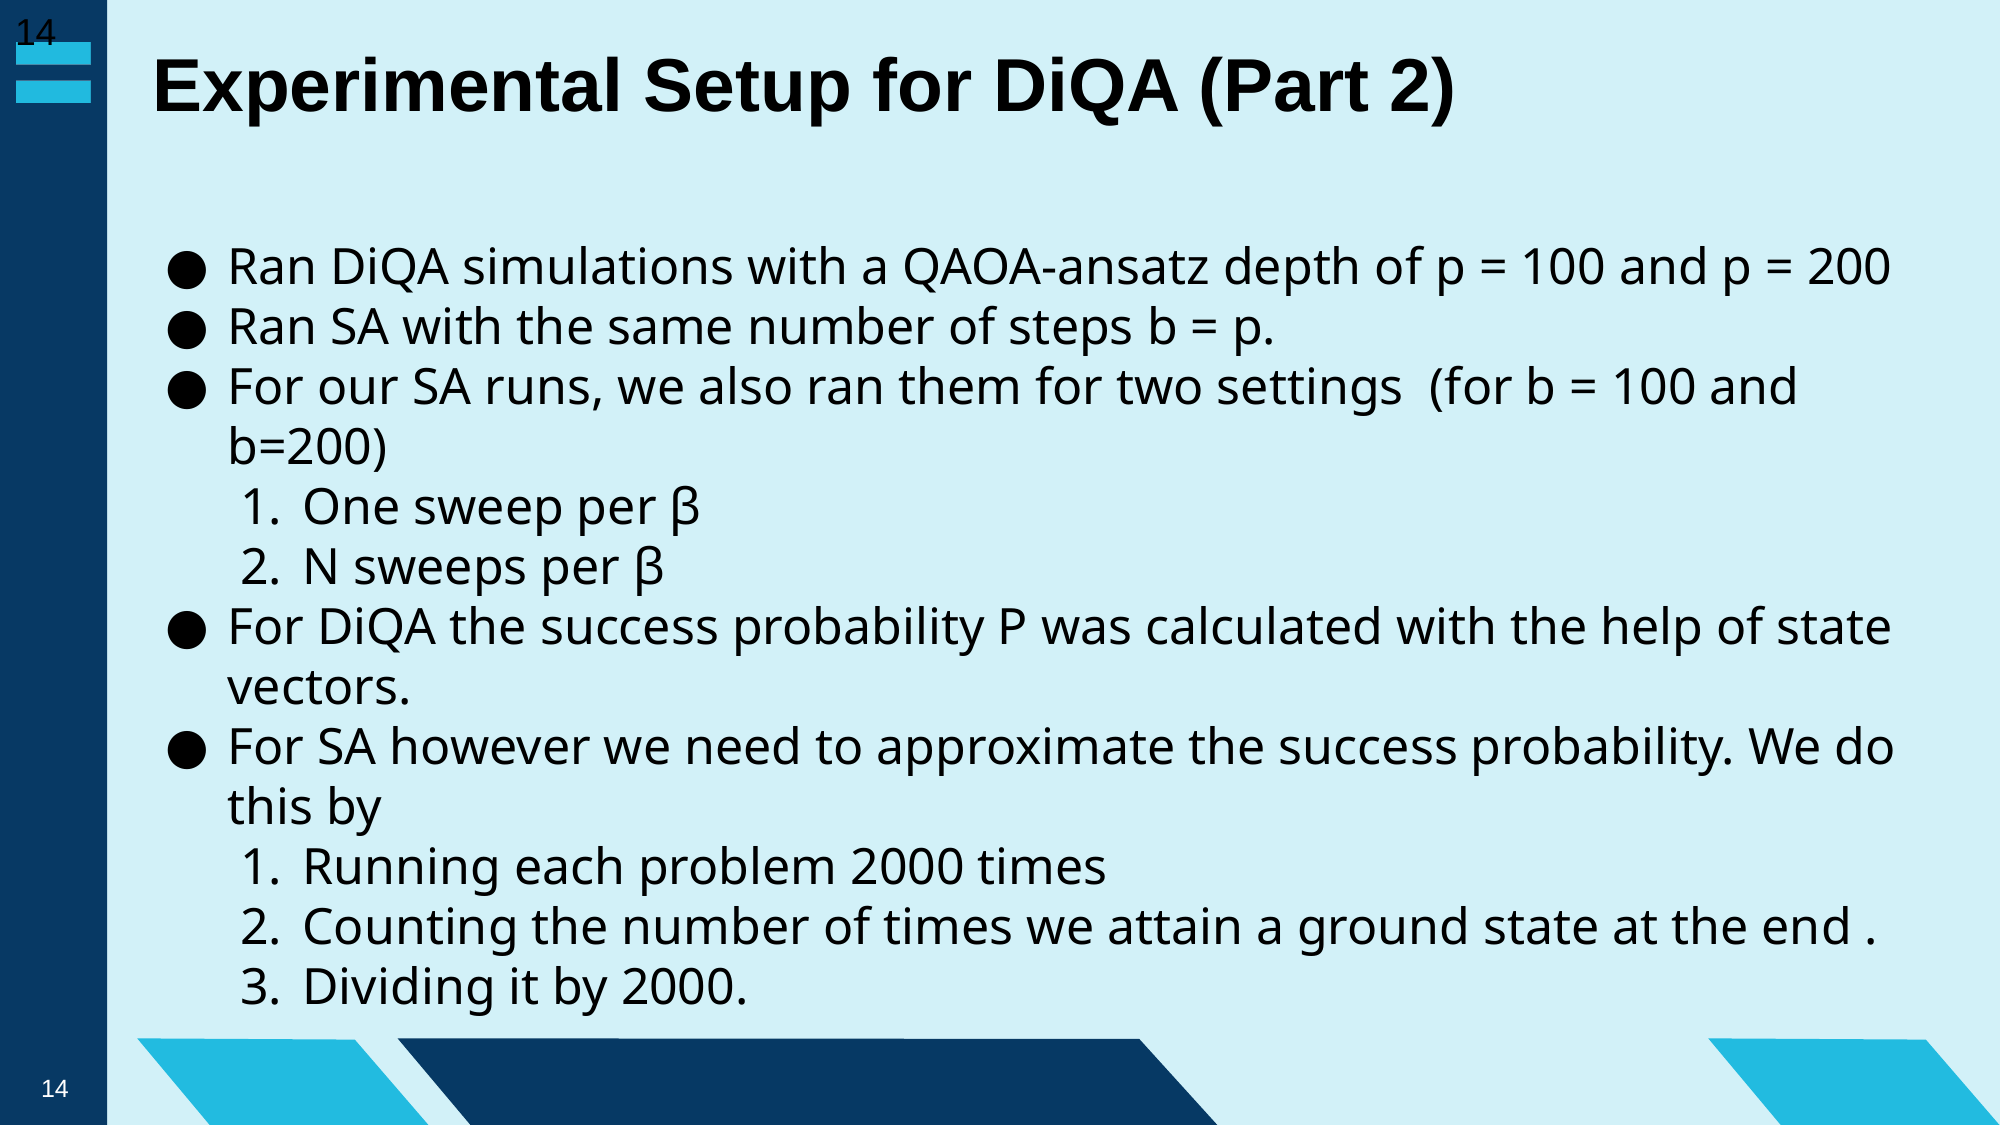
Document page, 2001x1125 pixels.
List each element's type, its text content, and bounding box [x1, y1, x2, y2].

list Ran DiQA simulations with a QAOA-ansatz depth of p = 100 and p = 200 Ran SA with the same number of steps b = p. For our SA runs, we also ran them for two settings (for b = 100 and b=200) One sweep per β N sweeps per β For DiQA the success probability P was calculated with the help of state vectors. For SA however we need to approximate the success probability. We do this by Running each problem 2000 times Counting the number of times we attain a ground state at the end . Dividing it by 2000. [137, 166, 1964, 1014]
title Experimental Setup for DiQA (Part 2) [493, 29, 1686, 132]
slide_number ‹#› [0, 0, 493, 493]
